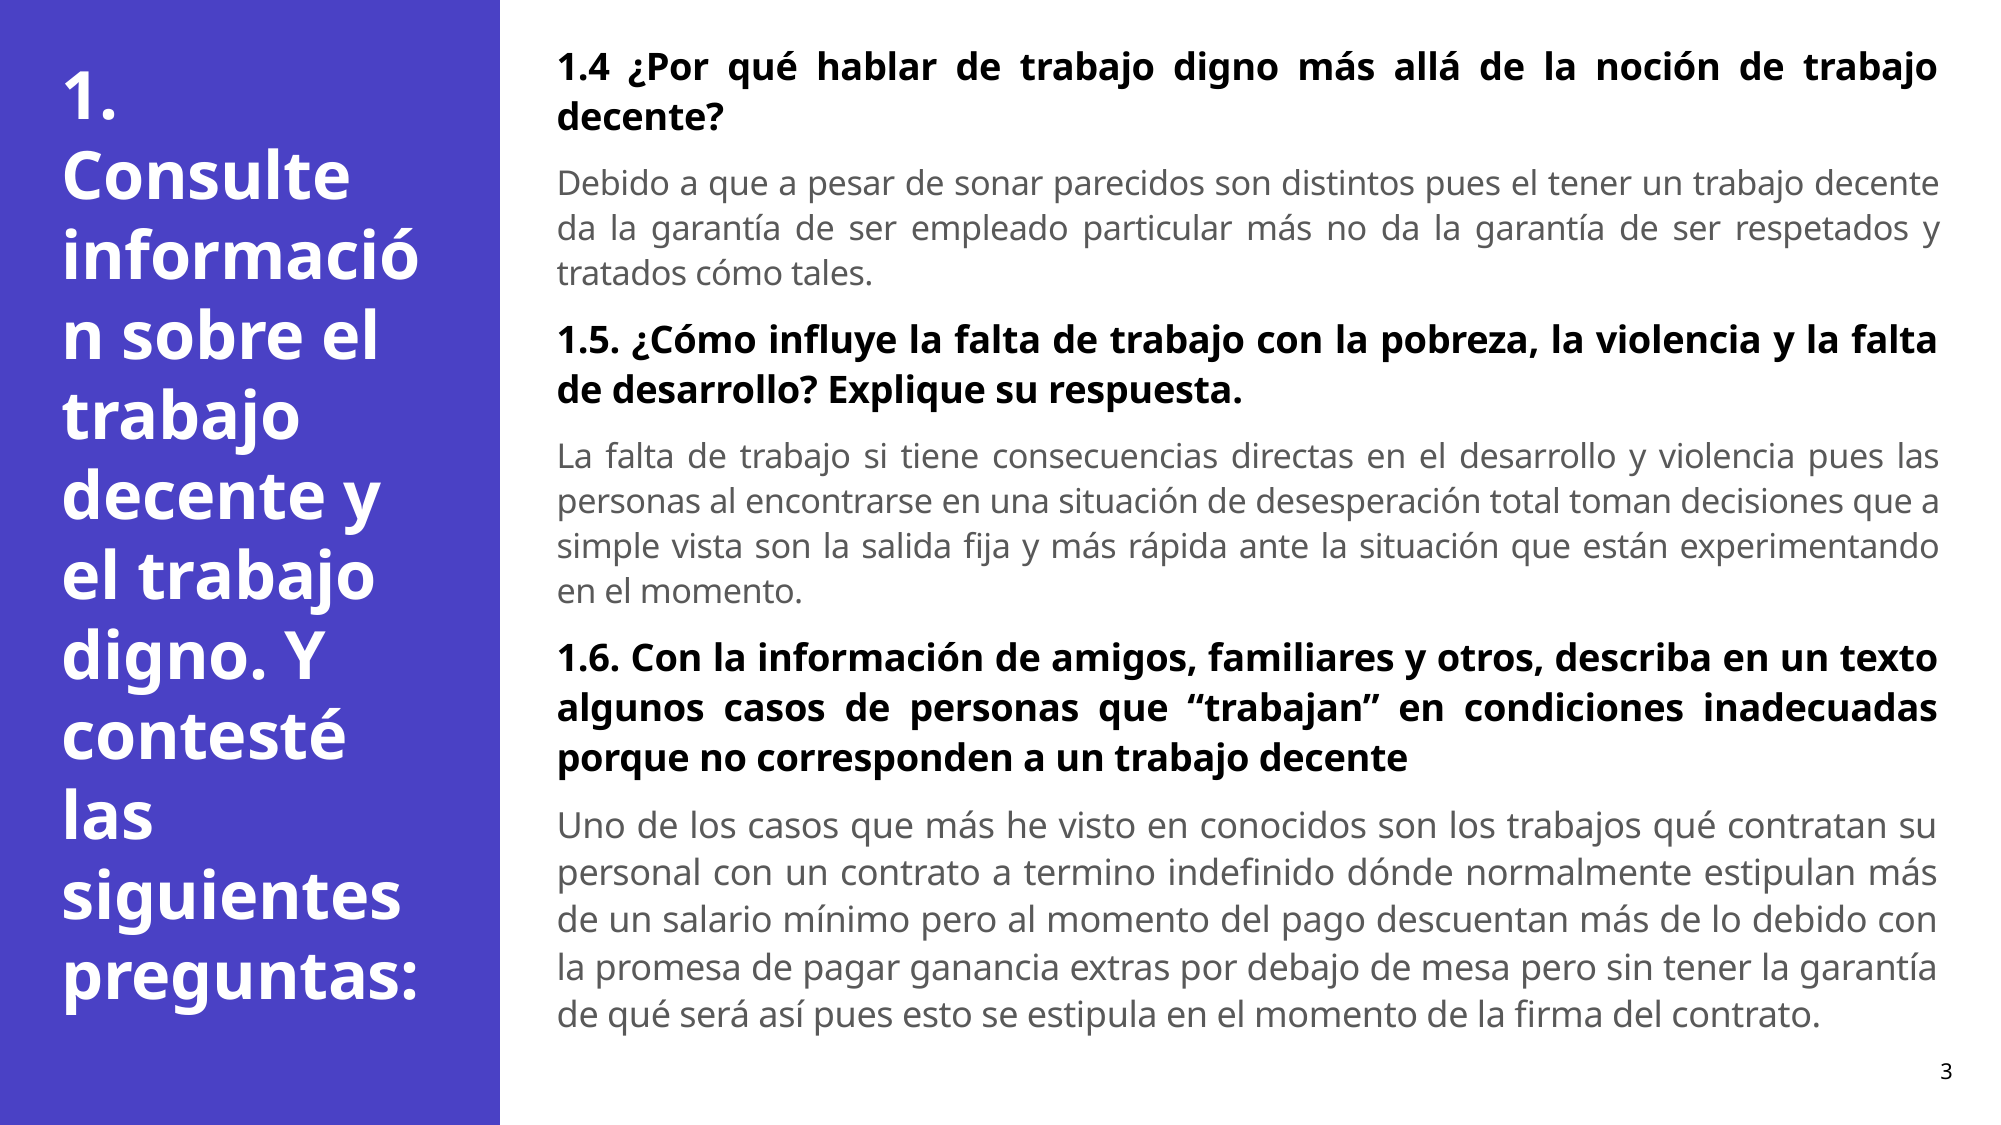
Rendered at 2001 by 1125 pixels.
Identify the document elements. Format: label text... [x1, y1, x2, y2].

list 1.4 ¿Por qué hablar de trabajo digno más allá de la noción de trabajo decente? Debido a que a pesar de sonar parecidos son distintos pues el tener un trabajo decente da la garantía de ser empleado particular más no da la garantía de ser respetados y tratados cómo tales. 1.5. ¿Cómo influye la falta de trabajo con la pobreza, la violencia y la falta de desarrollo? Explique su respuesta. La falta de trabajo si tiene consecuencias directas en el desarrollo y violencia pues las personas al encontrarse en una situación de desesperación total toman decisiones que a simple vista son la salida fija y más rápida ante la situación que están experimentando en el momento. 1.6. Con la información de amigos, familiares y otros, describa en un texto algunos casos de personas que “trabajan” en condiciones inadecuadas porque no corresponden a un trabajo decente Uno de los casos que más he visto en conocidos son los trabajos qué contratan su personal con un contrato a termino indefinido dónde normalmente estipulan más de un salario mínimo pero al momento del pago descuentan más de lo debido con la promesa de pagar ganancia extras por debajo de mesa pero sin tener la garantía de qué será así pues esto se estipula en el momento de la firma del contrato. [541, 30, 1954, 1095]
title 1. Consulte información sobre el trabajo decente y el trabajo digno. Y contesté las siguientes preguntas: [46, 188, 438, 1021]
slide_number 3 [1864, 1042, 1968, 1103]
